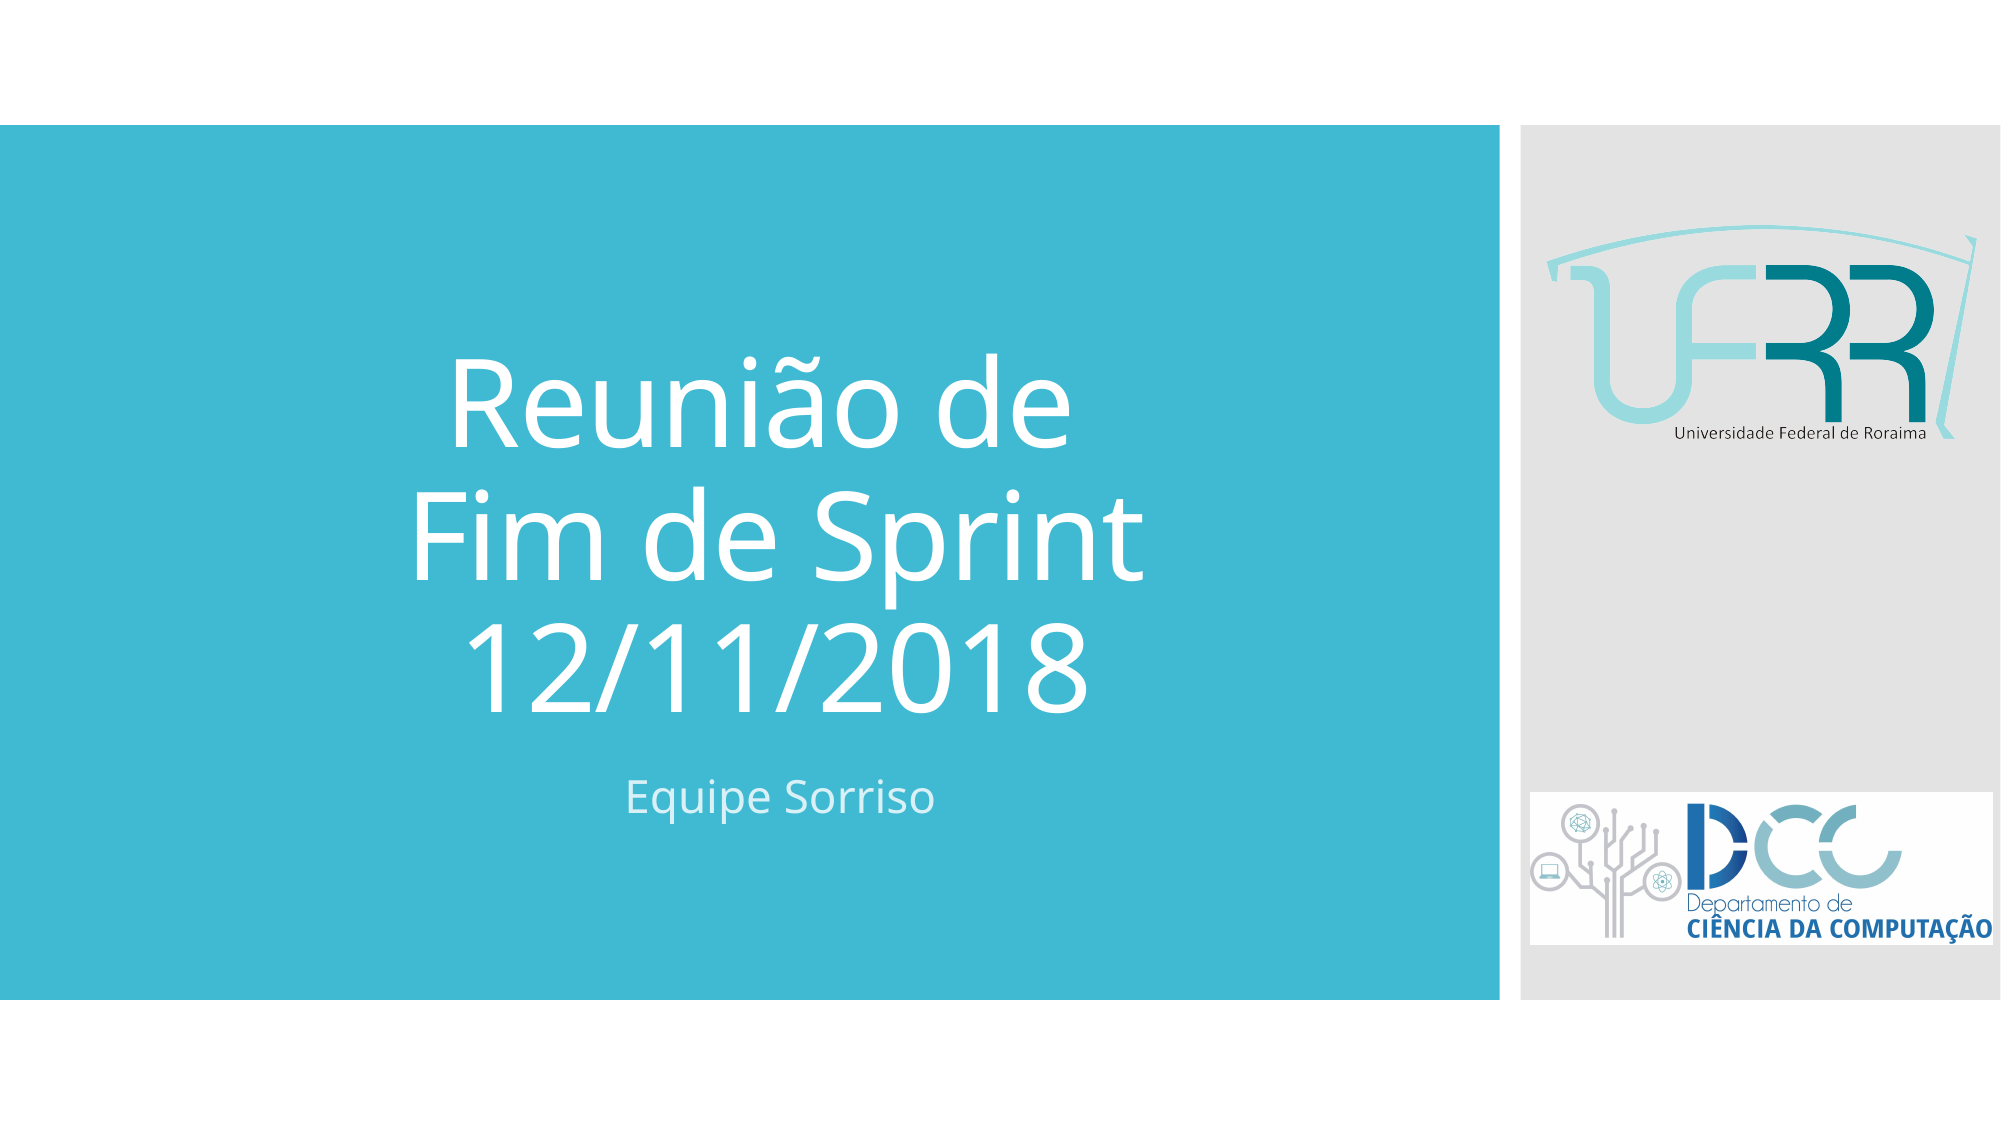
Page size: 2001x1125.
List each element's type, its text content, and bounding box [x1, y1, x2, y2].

title Reunião de Fim de Sprint 12/11/2018 [175, 213, 1376, 747]
picture [1530, 792, 1994, 945]
subtitle Equipe Sorriso [180, 766, 1381, 917]
picture [1546, 225, 1977, 440]
